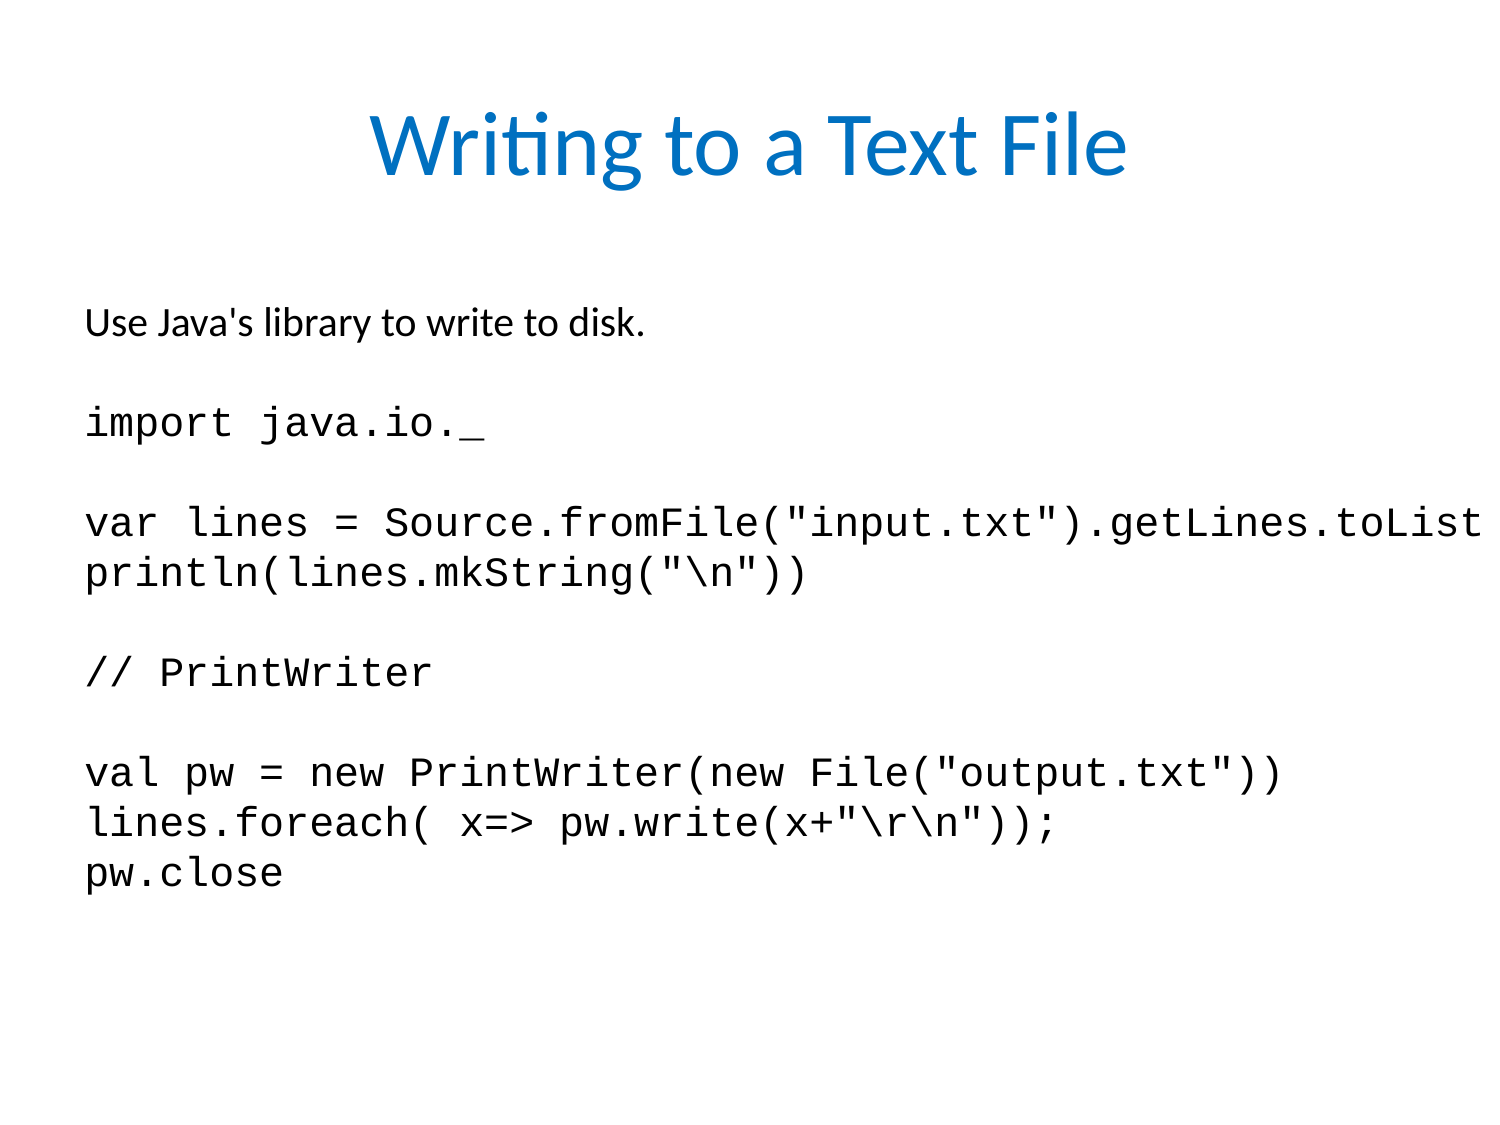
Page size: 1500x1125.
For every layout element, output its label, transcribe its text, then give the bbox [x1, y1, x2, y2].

text_box Use Java's library to write to disk. import java.io._ var lines = Source.fromFile("input.txt").getLines.toList println(lines.mkString("\n")) // PrintWriter val pw = new PrintWriter(new File("output.txt")) lines.foreach( x=> pw.write(x+"\r\n")); pw.close [69, 287, 1500, 903]
title Writing to a Text File [75, 45, 1425, 233]
